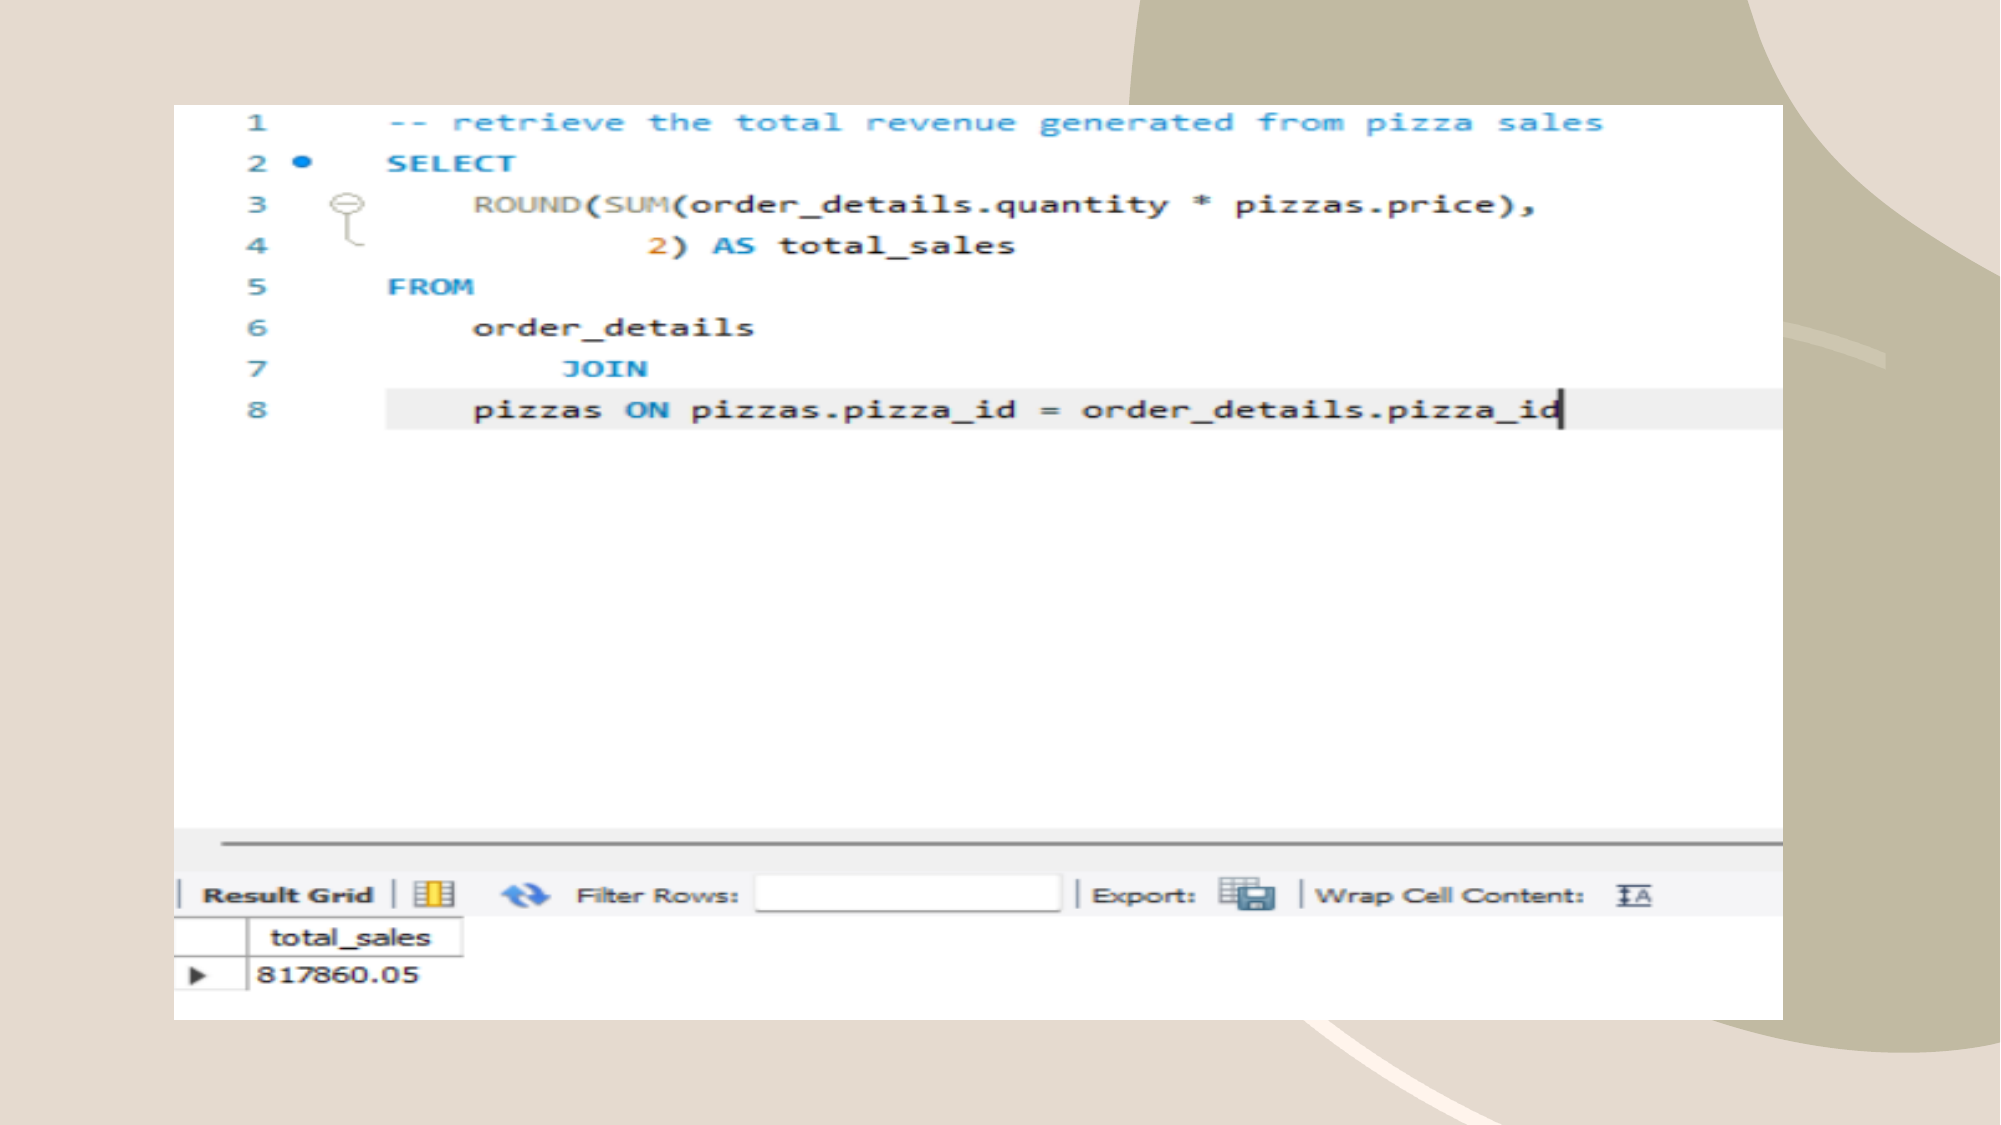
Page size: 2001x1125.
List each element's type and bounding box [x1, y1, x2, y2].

picture [174, 105, 1886, 1125]
